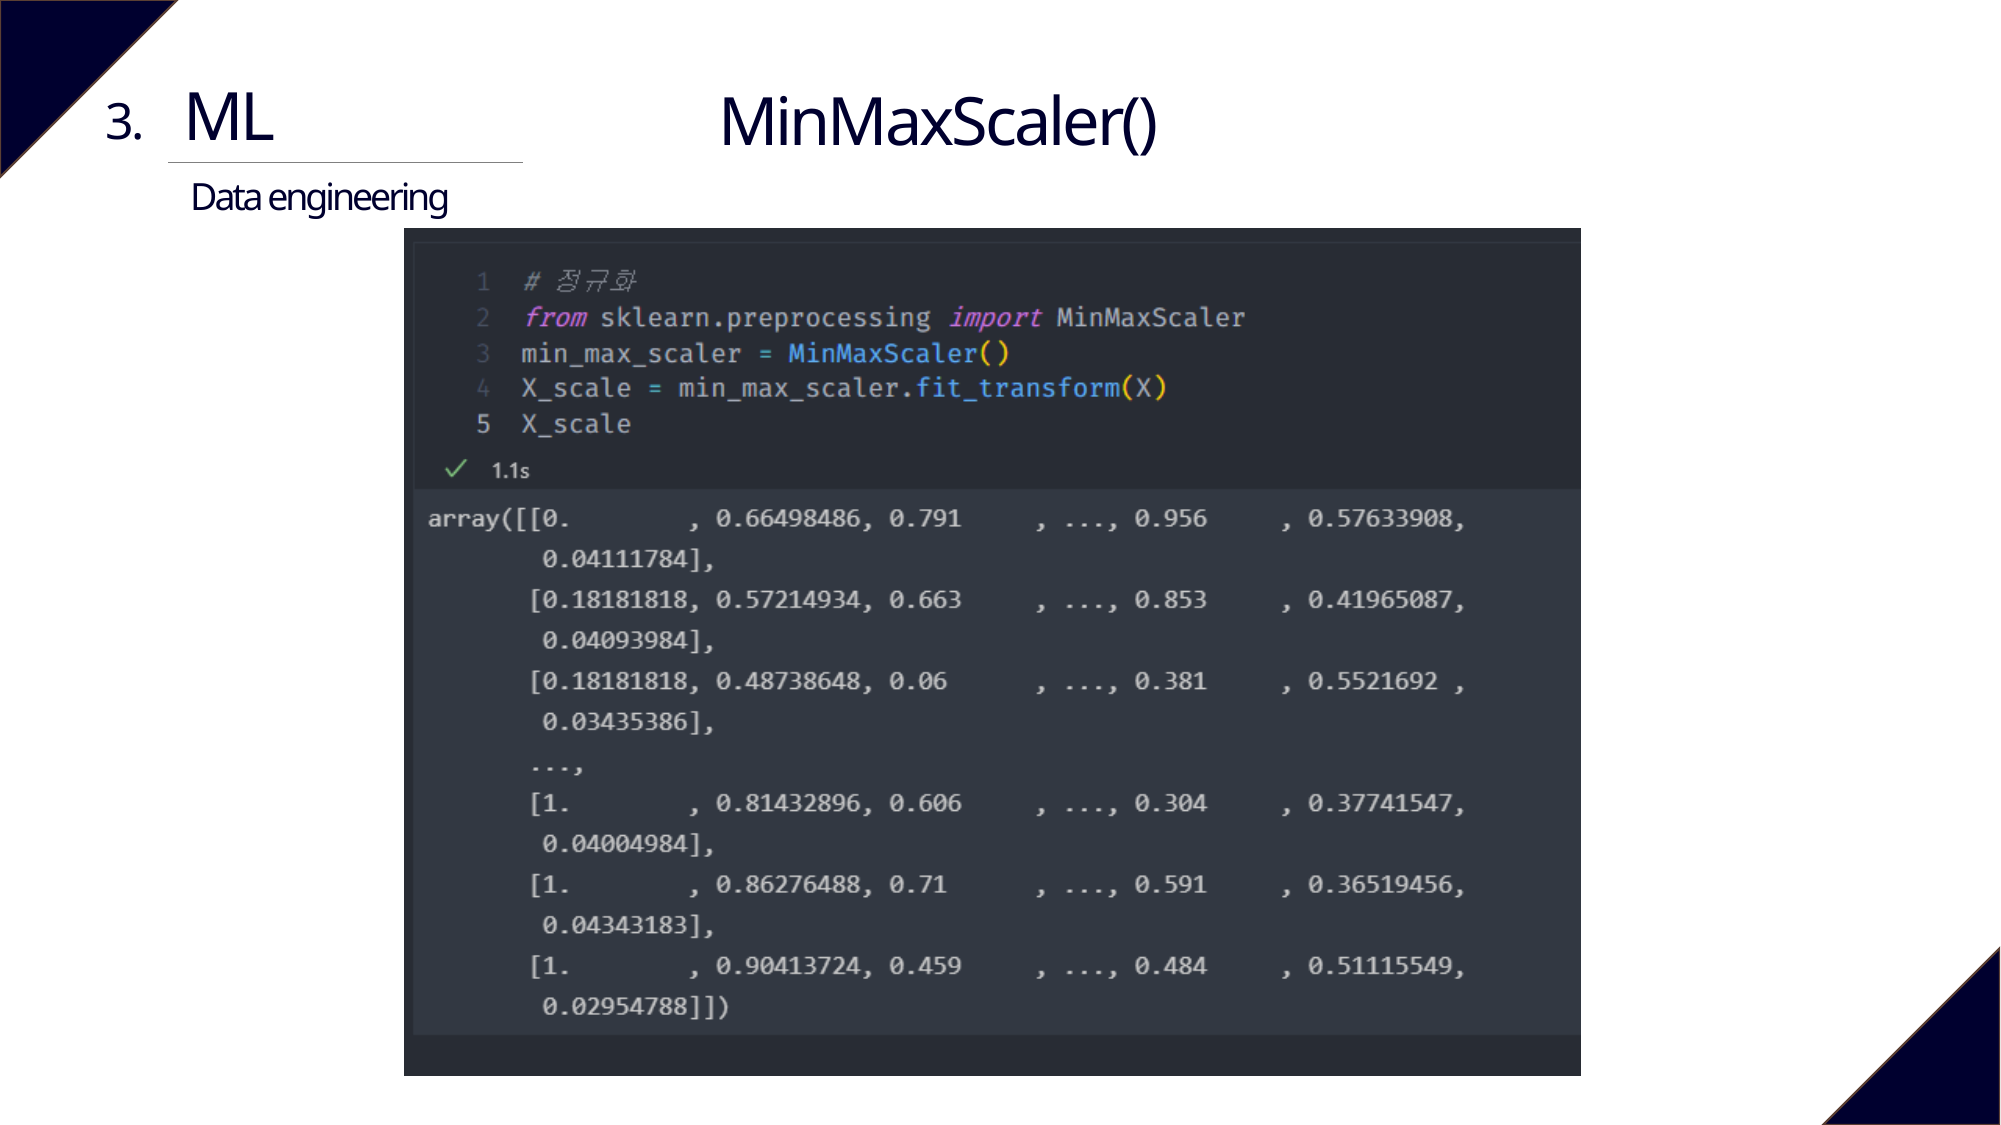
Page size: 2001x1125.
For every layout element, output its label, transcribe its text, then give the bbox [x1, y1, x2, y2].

text_box MinMaxScaler() [703, 71, 1464, 167]
text_box 3. [90, 81, 160, 157]
text_box ML [168, 66, 640, 161]
picture [404, 228, 1581, 1076]
text_box Data engineering [175, 165, 640, 225]
